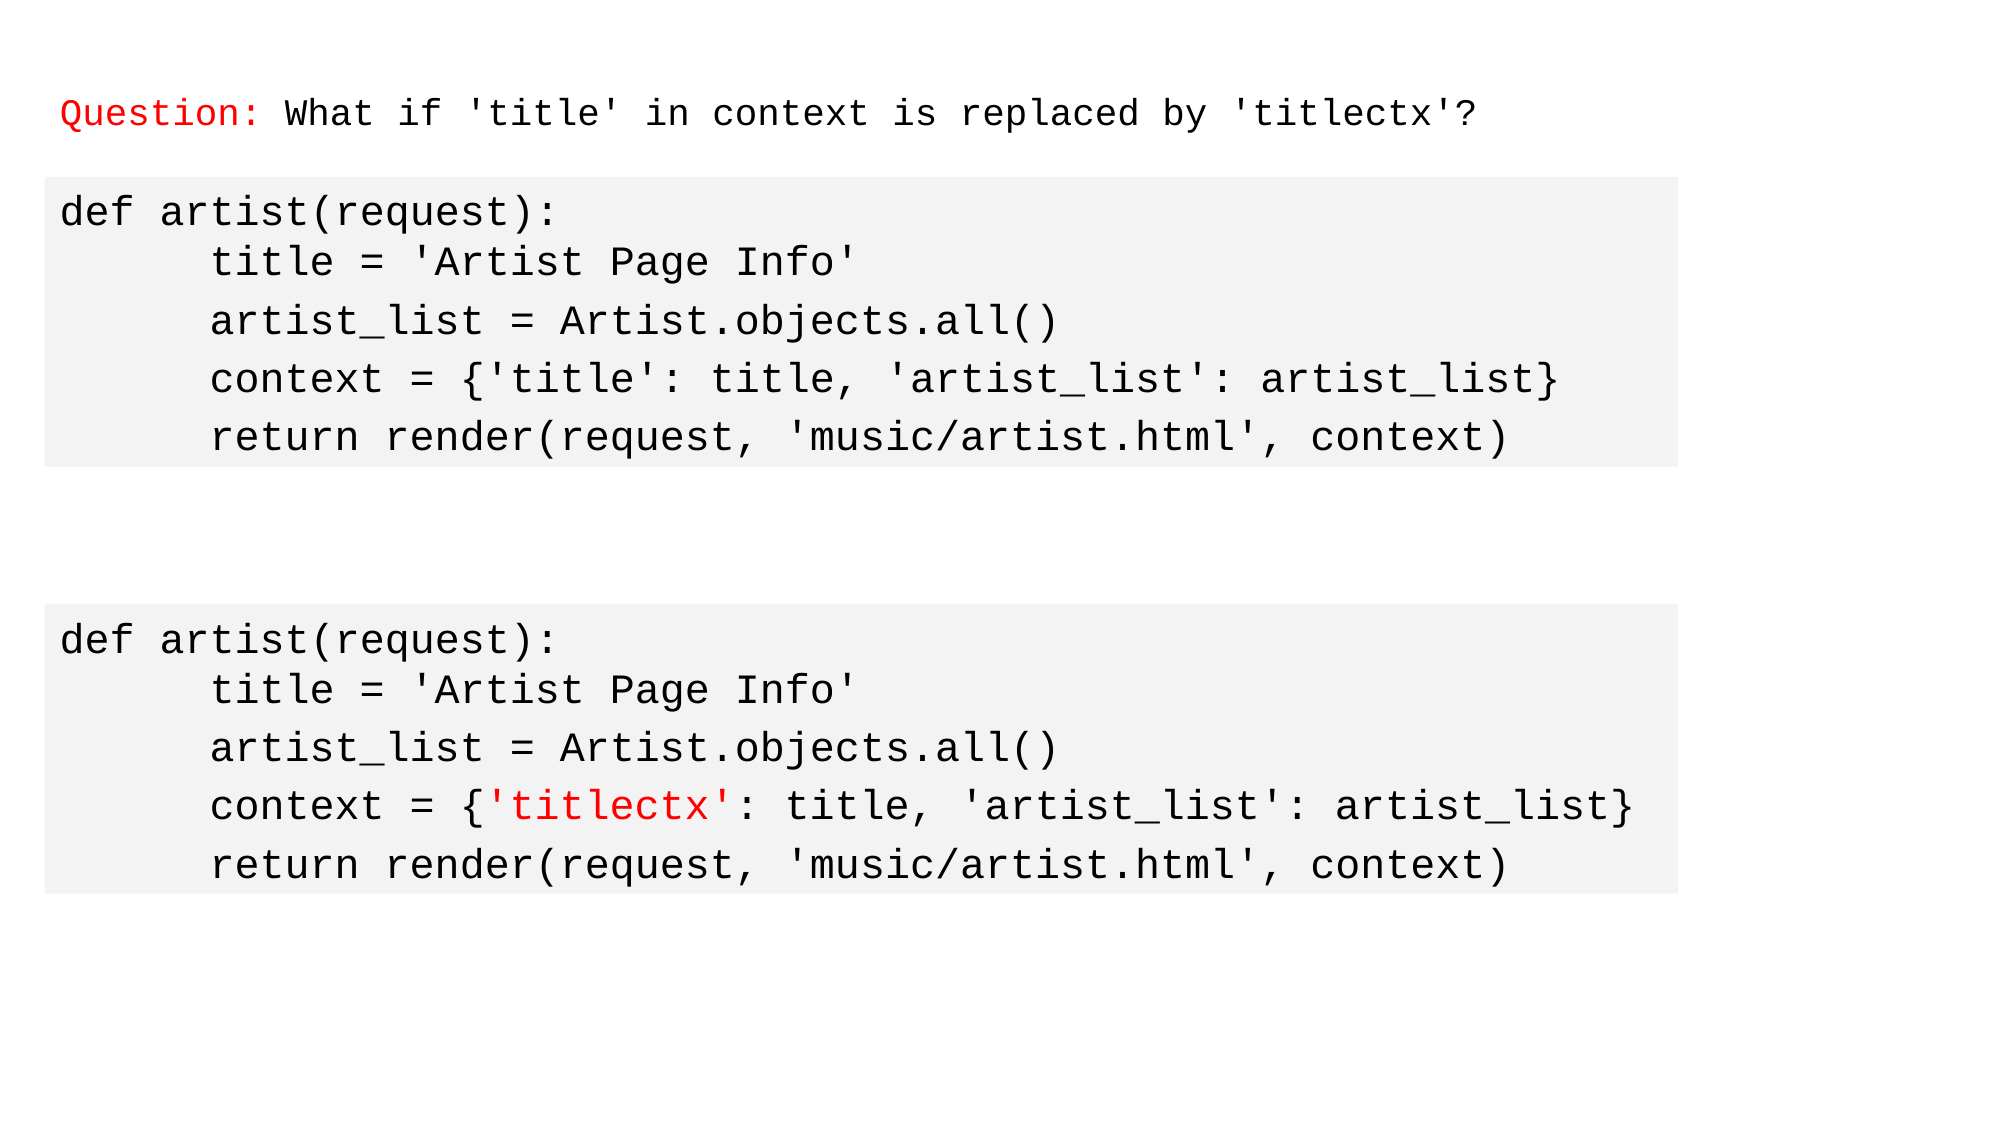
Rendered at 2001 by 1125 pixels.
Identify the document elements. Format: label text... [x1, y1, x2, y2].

text_box Question: What if 'title' in context is replaced by 'titlectx'? [44, 50, 1768, 177]
text_box def artist(request): title = 'Artist Page Info' artist_list = Artist.objects.all() context = {'title': title, 'artist_list': artist_list} return render(request, 'music/artist.html', context) [44, 176, 1678, 467]
text_box def artist(request): title = 'Artist Page Info' artist_list = Artist.objects.all() context = {'titlectx': title, 'artist_list': artist_list} return render(request, 'music/artist.html', context) [44, 603, 1678, 894]
